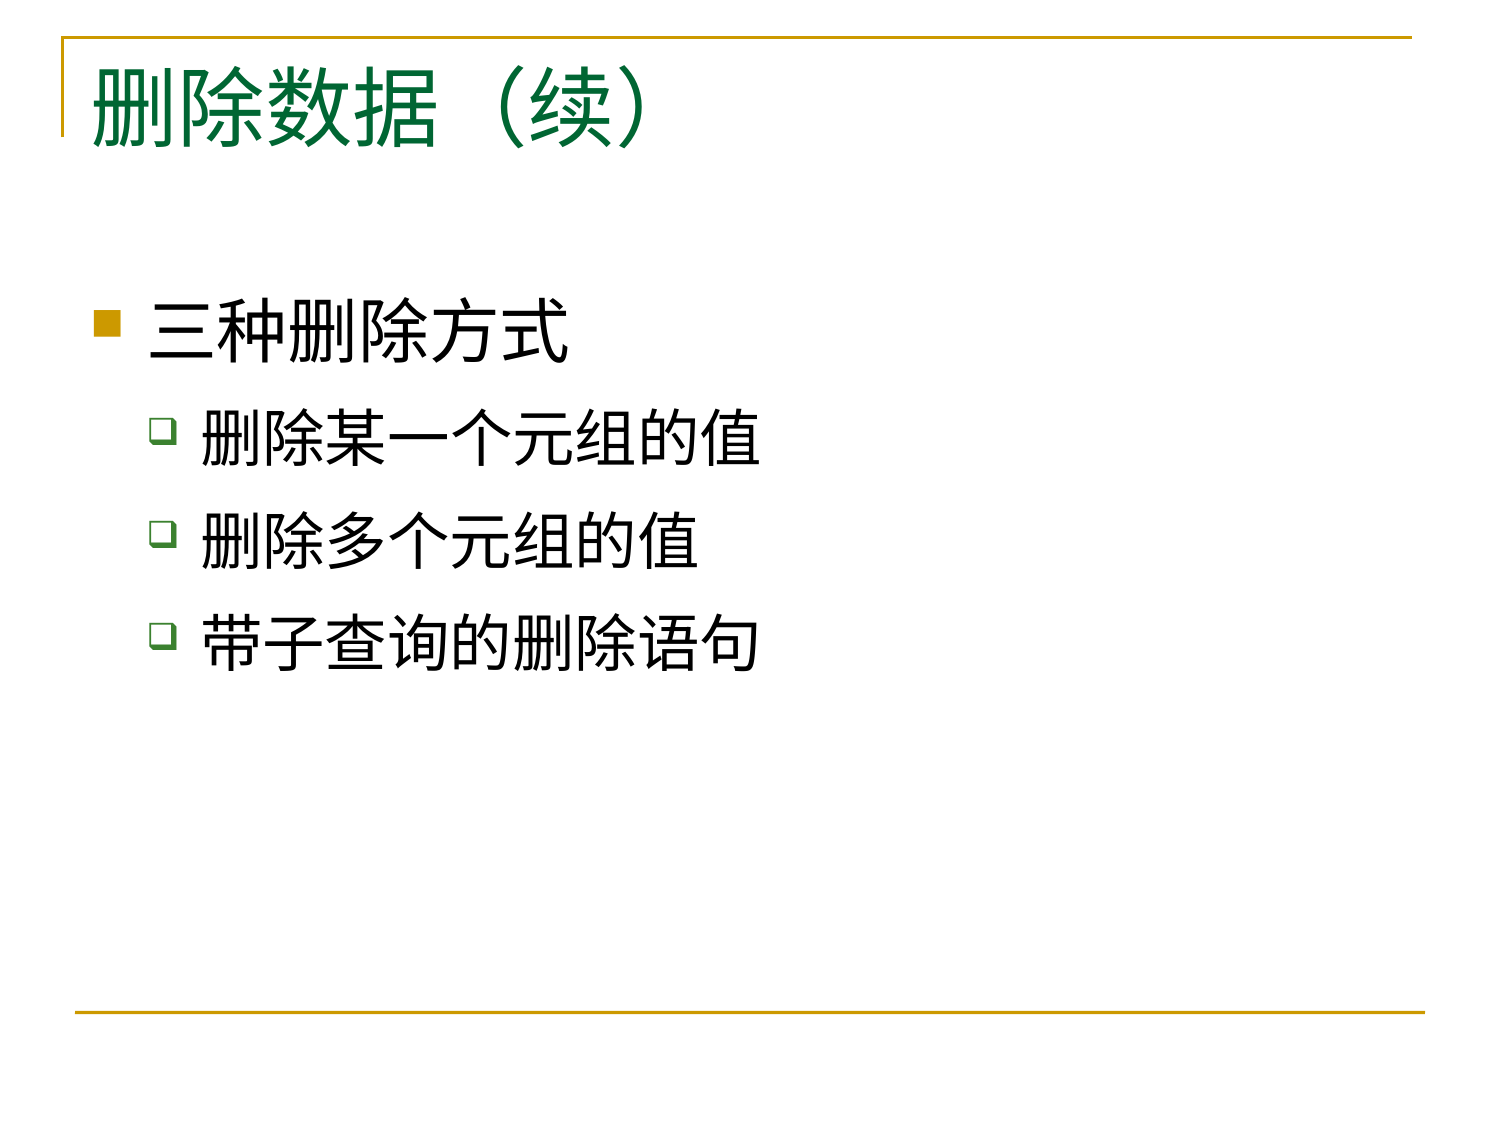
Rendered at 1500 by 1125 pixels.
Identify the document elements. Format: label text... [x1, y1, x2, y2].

list 三种删除方式 删除某一个元组的值 删除多个元组的值 带子查询的删除语句 [75, 262, 1425, 1006]
title 删除数据（续） [75, 45, 1425, 233]
